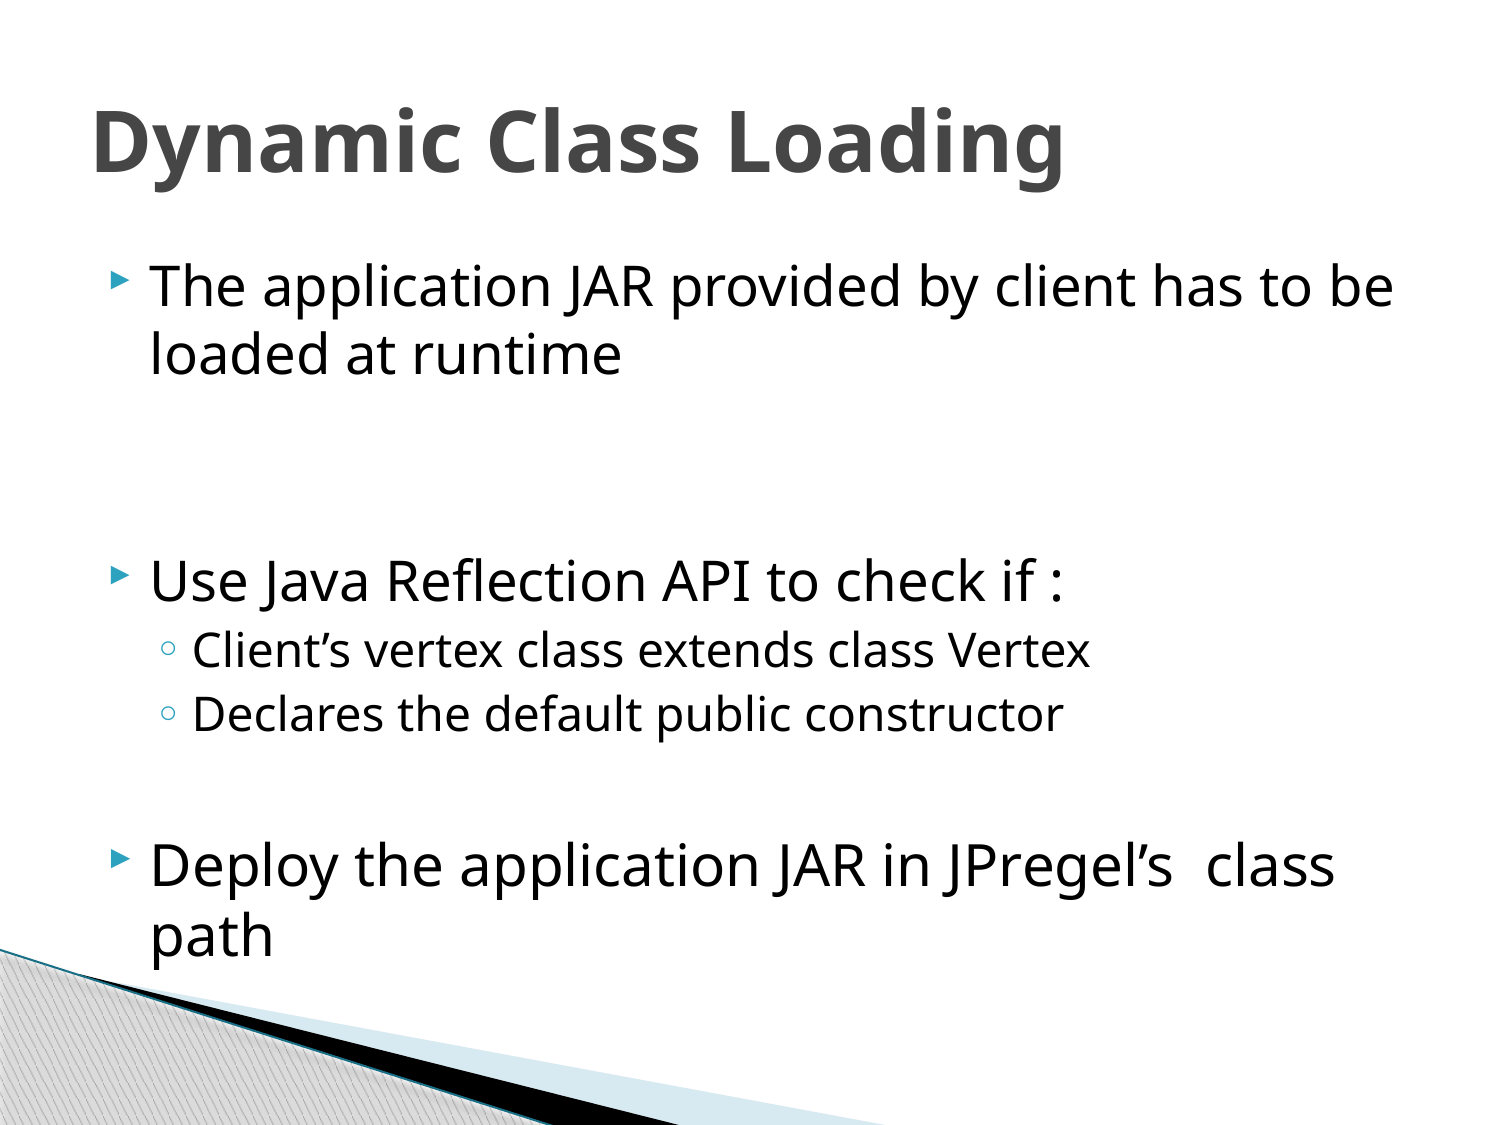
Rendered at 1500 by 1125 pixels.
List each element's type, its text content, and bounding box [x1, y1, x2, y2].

title Dynamic Class Loading [75, 45, 1425, 233]
list The application JAR provided by client has to be loaded at runtime Use Java Reflection API to check if : Client’s vertex class extends class Vertex Declares the default public constructor Deploy the application JAR in JPregel’s class path [75, 243, 1425, 986]
